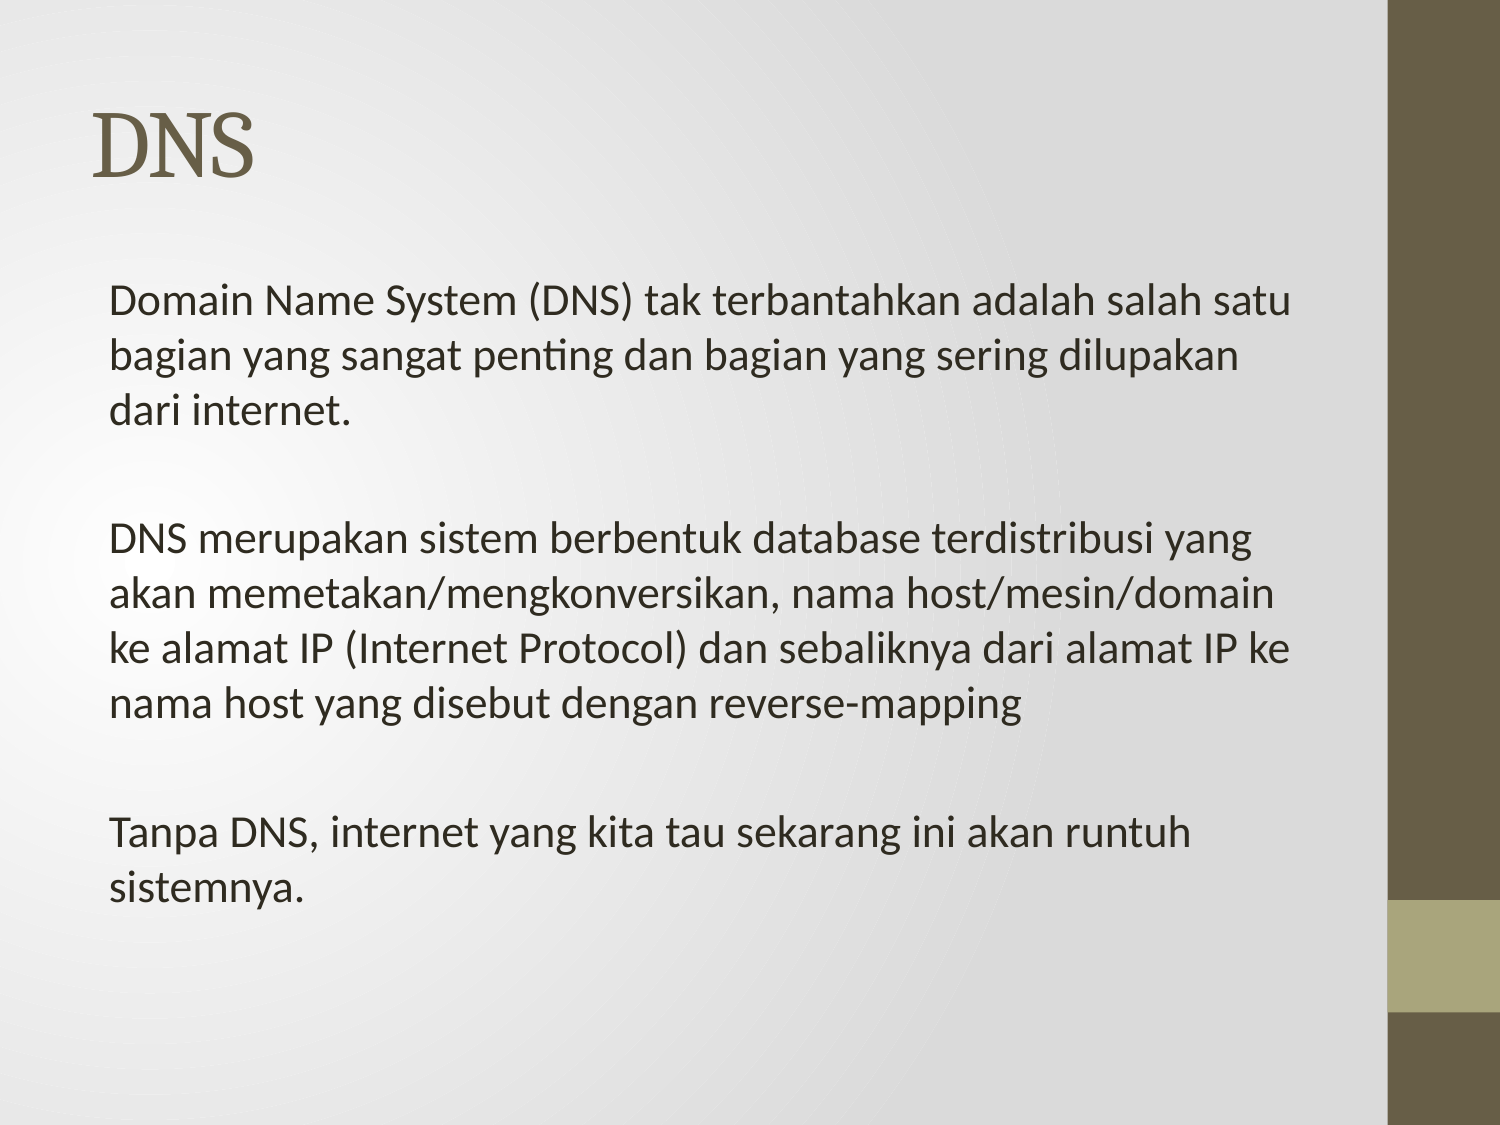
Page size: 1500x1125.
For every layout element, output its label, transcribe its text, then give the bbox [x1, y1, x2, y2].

title DNS [75, 45, 1325, 233]
list Domain Name System (DNS) tak terbantahkan adalah salah satu bagian yang sangat penting dan bagian yang sering dilupakan dari internet. DNS merupakan sistem berbentuk database terdistribusi yang akan memetakan/mengkonversikan, nama host/mesin/domain ke alamat IP (Internet Protocol) dan sebaliknya dari alamat IP ke nama host yang disebut dengan reverse-mapping Tanpa DNS, internet yang kita tau sekarang ini akan runtuh sistemnya. [75, 262, 1325, 1050]
